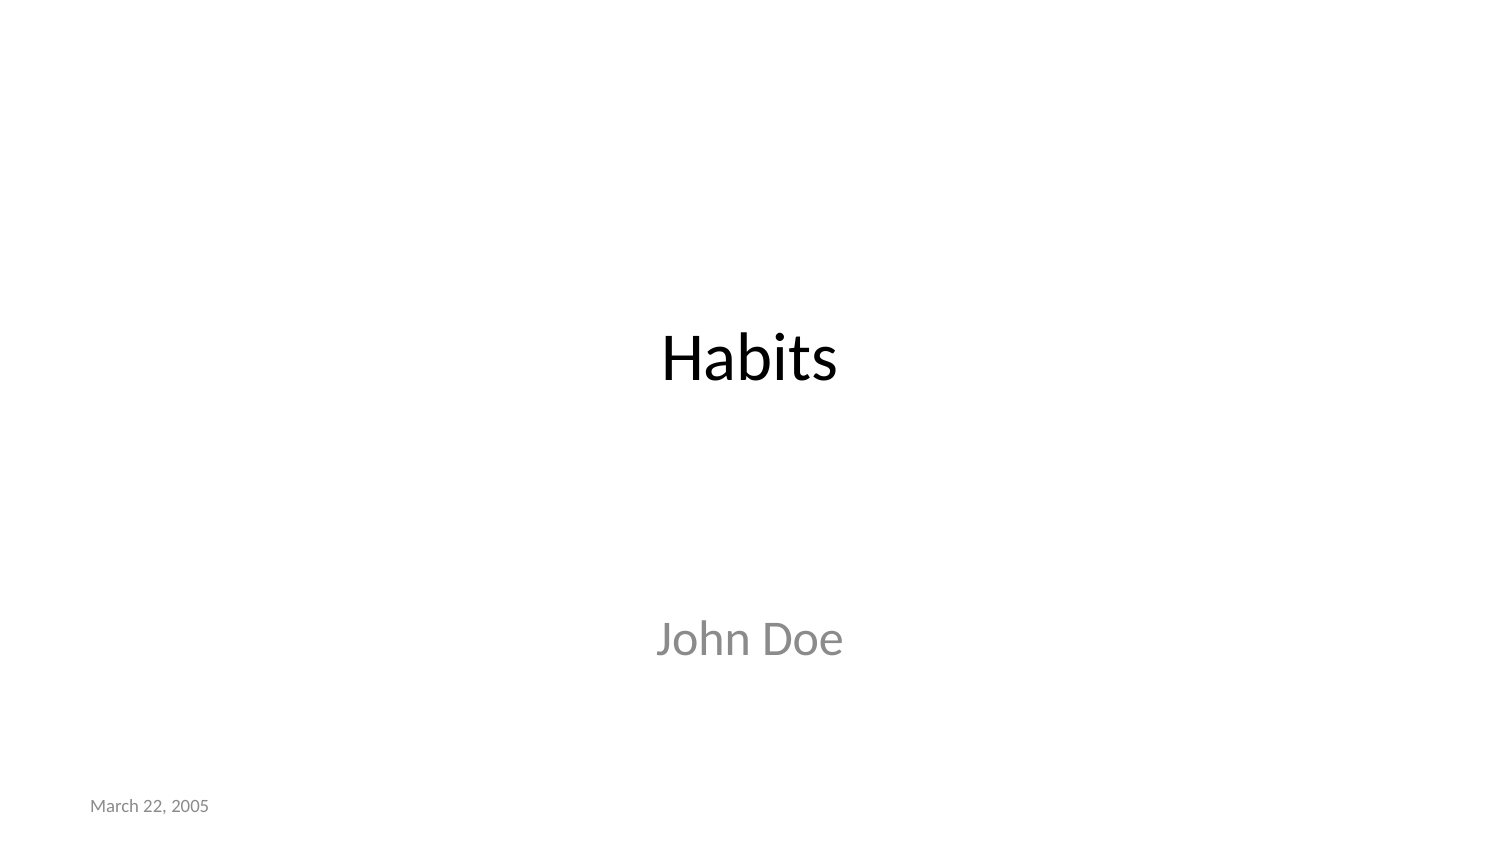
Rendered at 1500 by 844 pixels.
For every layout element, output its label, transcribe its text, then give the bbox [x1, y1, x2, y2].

title Habits [112, 262, 1388, 443]
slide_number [75, 782, 425, 827]
subtitle John Doe [225, 478, 1275, 694]
